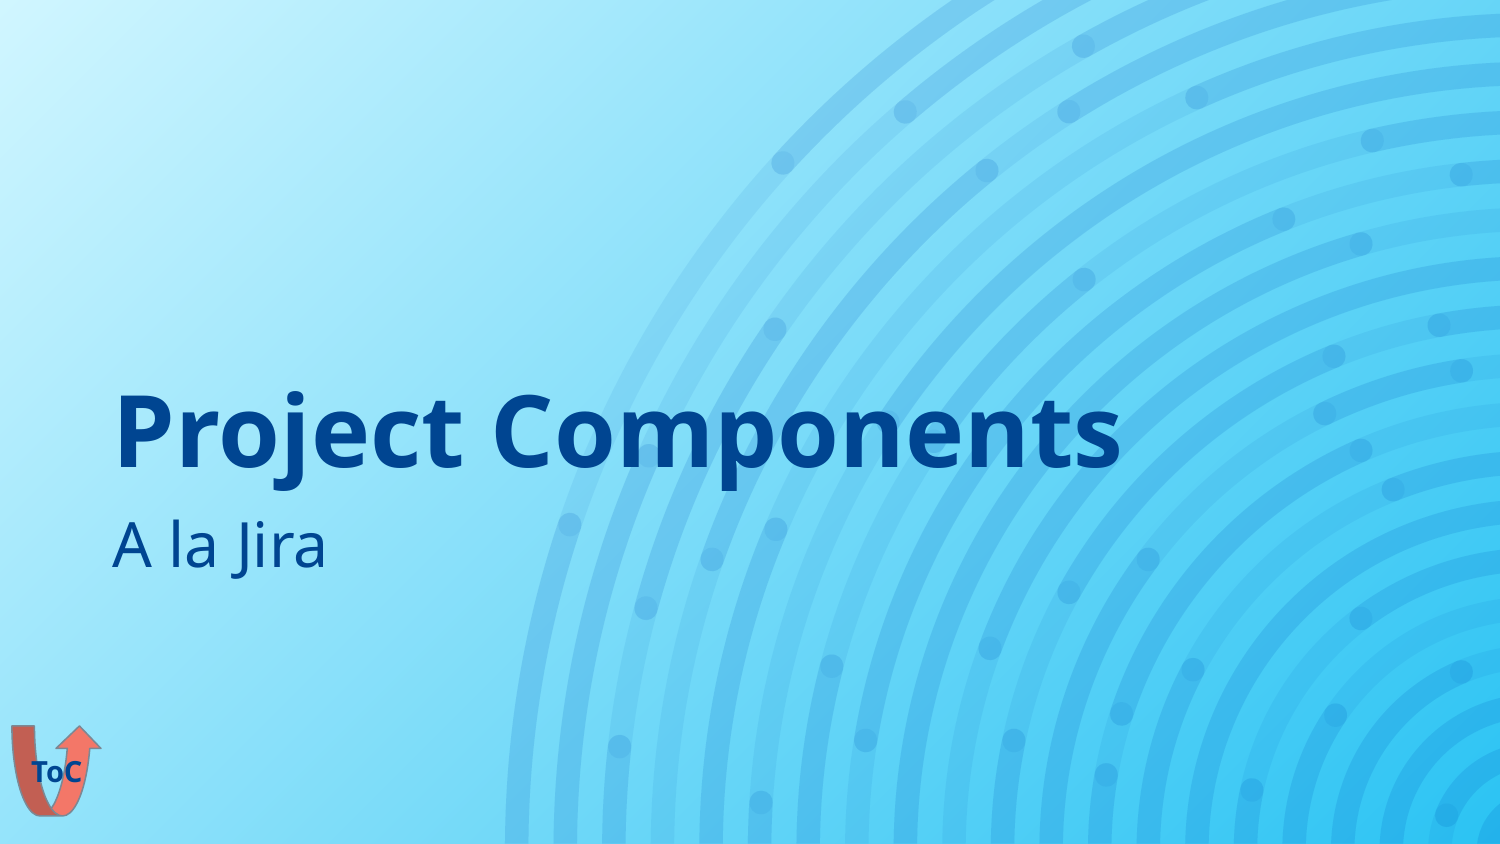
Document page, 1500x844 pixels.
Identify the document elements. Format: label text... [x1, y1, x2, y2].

text_box ToC [11, 725, 101, 816]
title Project Components [112, 273, 1388, 489]
subtitle A la Jira [112, 504, 1388, 571]
